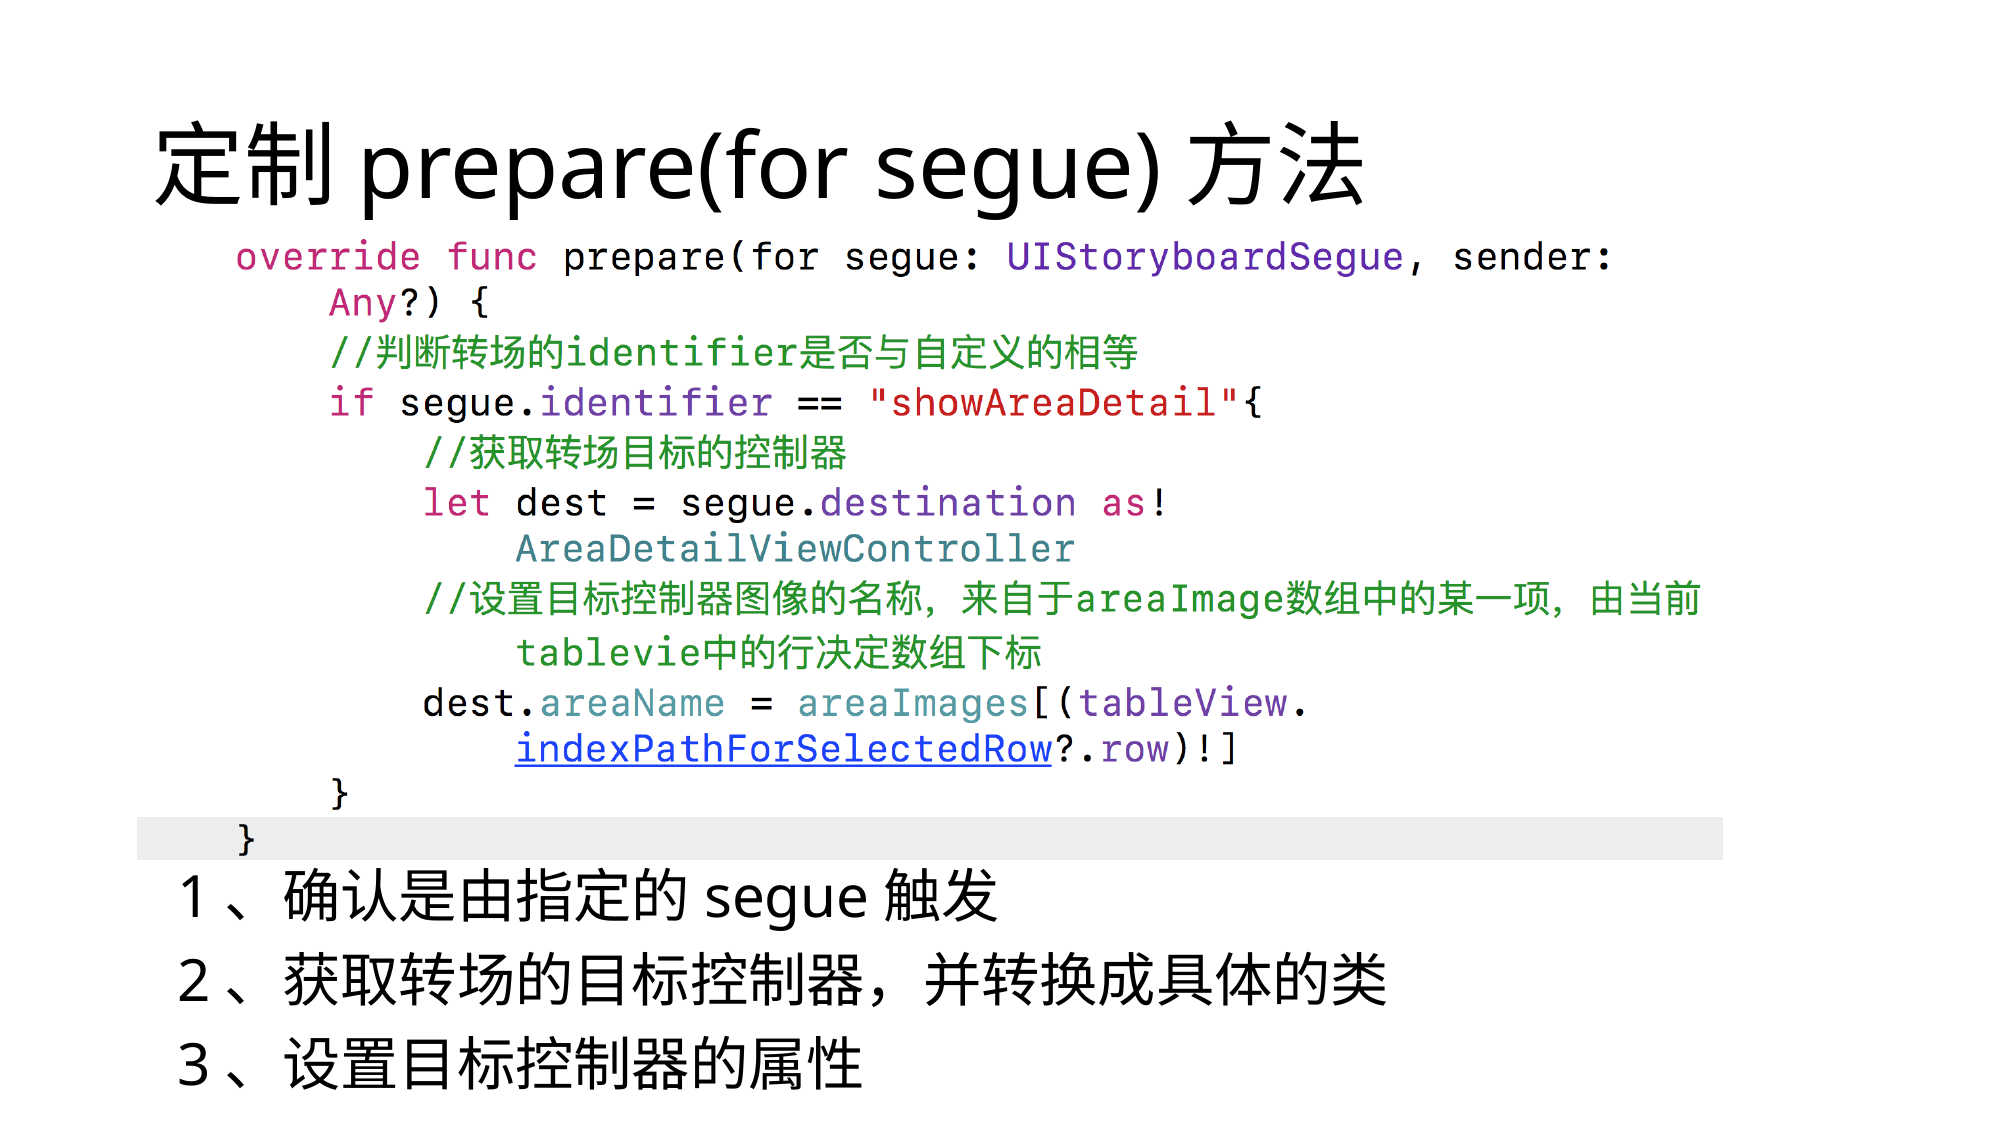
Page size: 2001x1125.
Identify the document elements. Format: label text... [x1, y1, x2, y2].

list 1、确认是由指定的segue触发 2、获取转场的目标控制器，并转换成具体的类 3、设置目标控制器的属性 [161, 859, 1909, 1112]
picture [137, 230, 1723, 860]
title 定制prepare(for segue)方法 [137, 59, 1863, 278]
